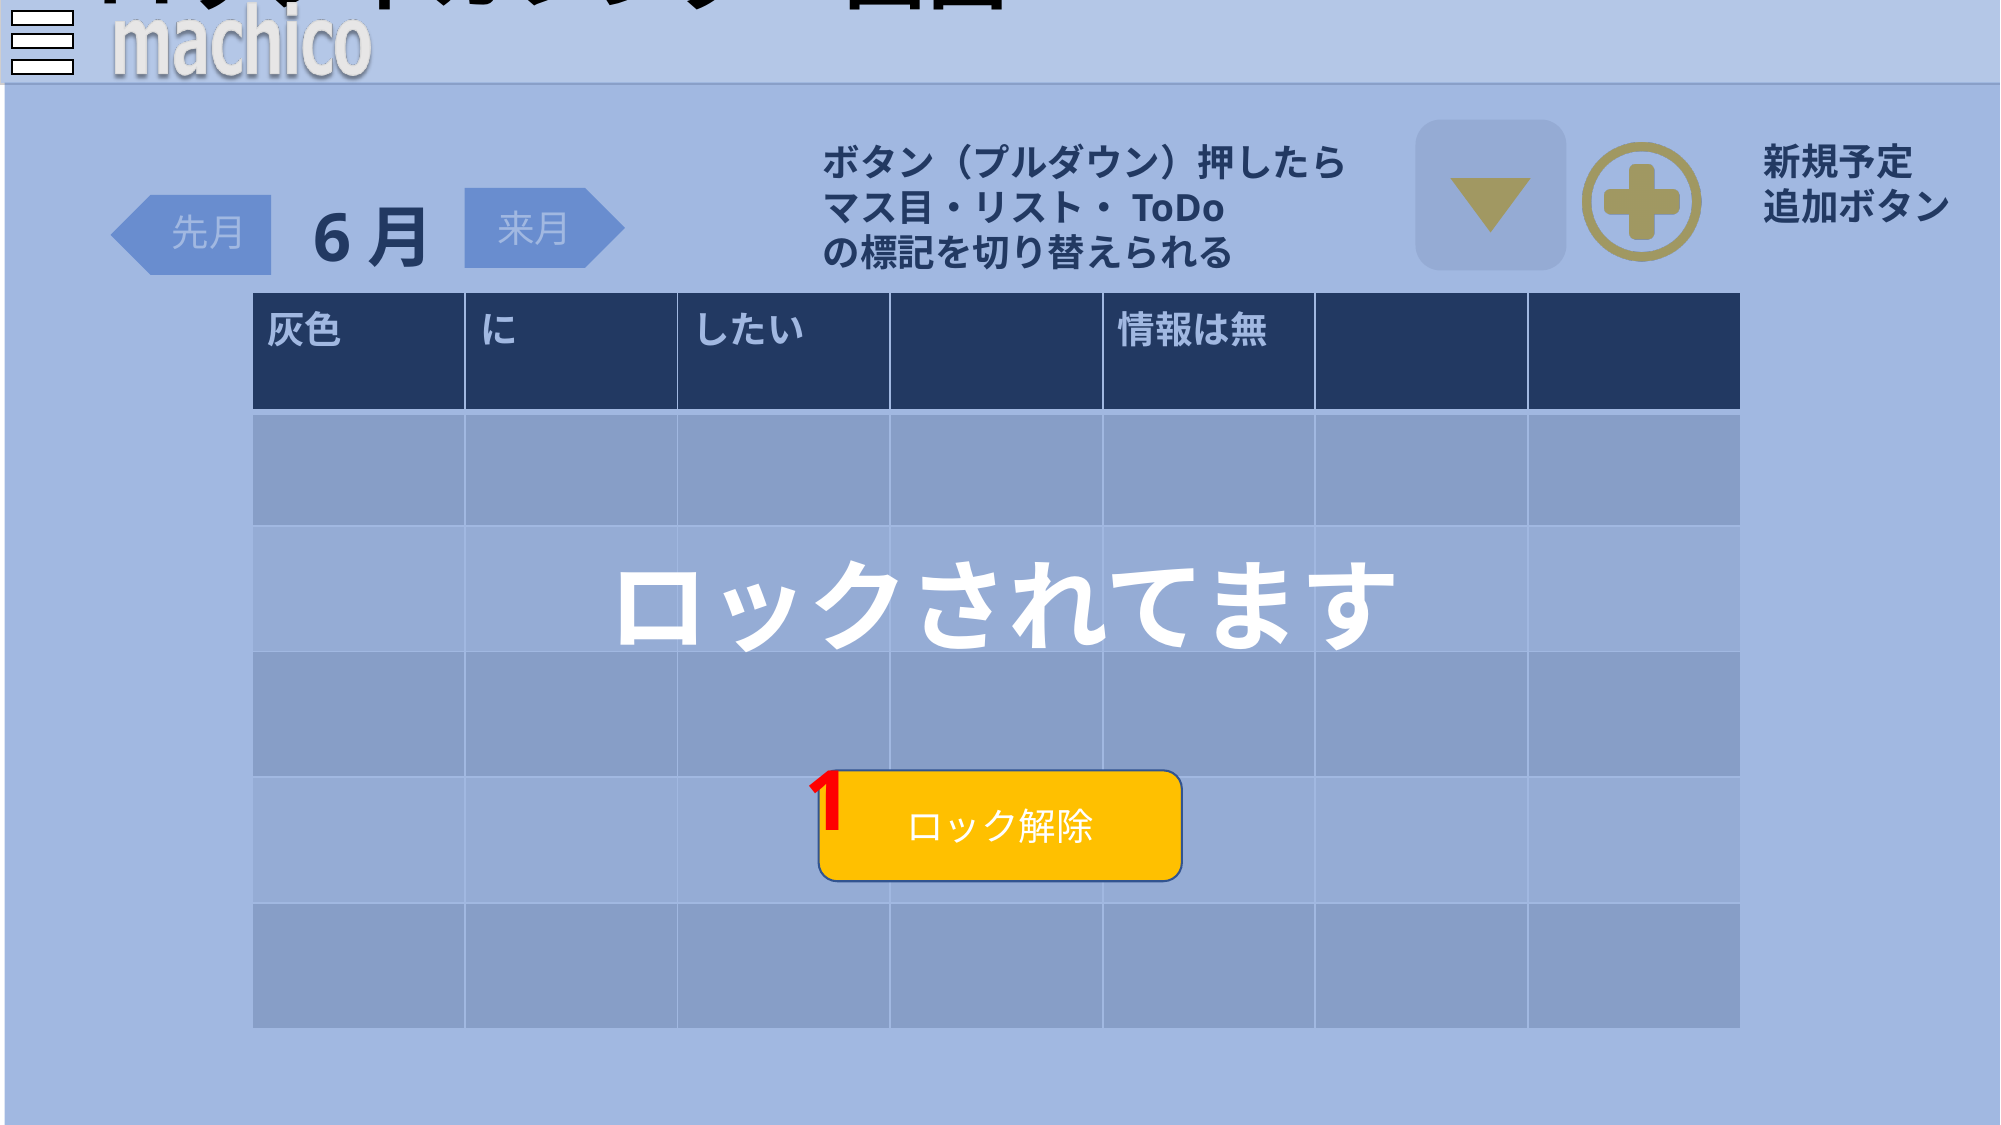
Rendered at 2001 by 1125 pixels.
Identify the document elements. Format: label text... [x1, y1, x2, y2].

text_box ロックされてます [4, 85, 2000, 1125]
text_box ロック解除 [817, 769, 1183, 883]
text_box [0, 0, 109, 85]
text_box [1415, 119, 1567, 271]
text_box 1 [789, 739, 907, 855]
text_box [376, 0, 2000, 85]
picture [1566, 126, 1717, 277]
picture [109, 0, 376, 85]
